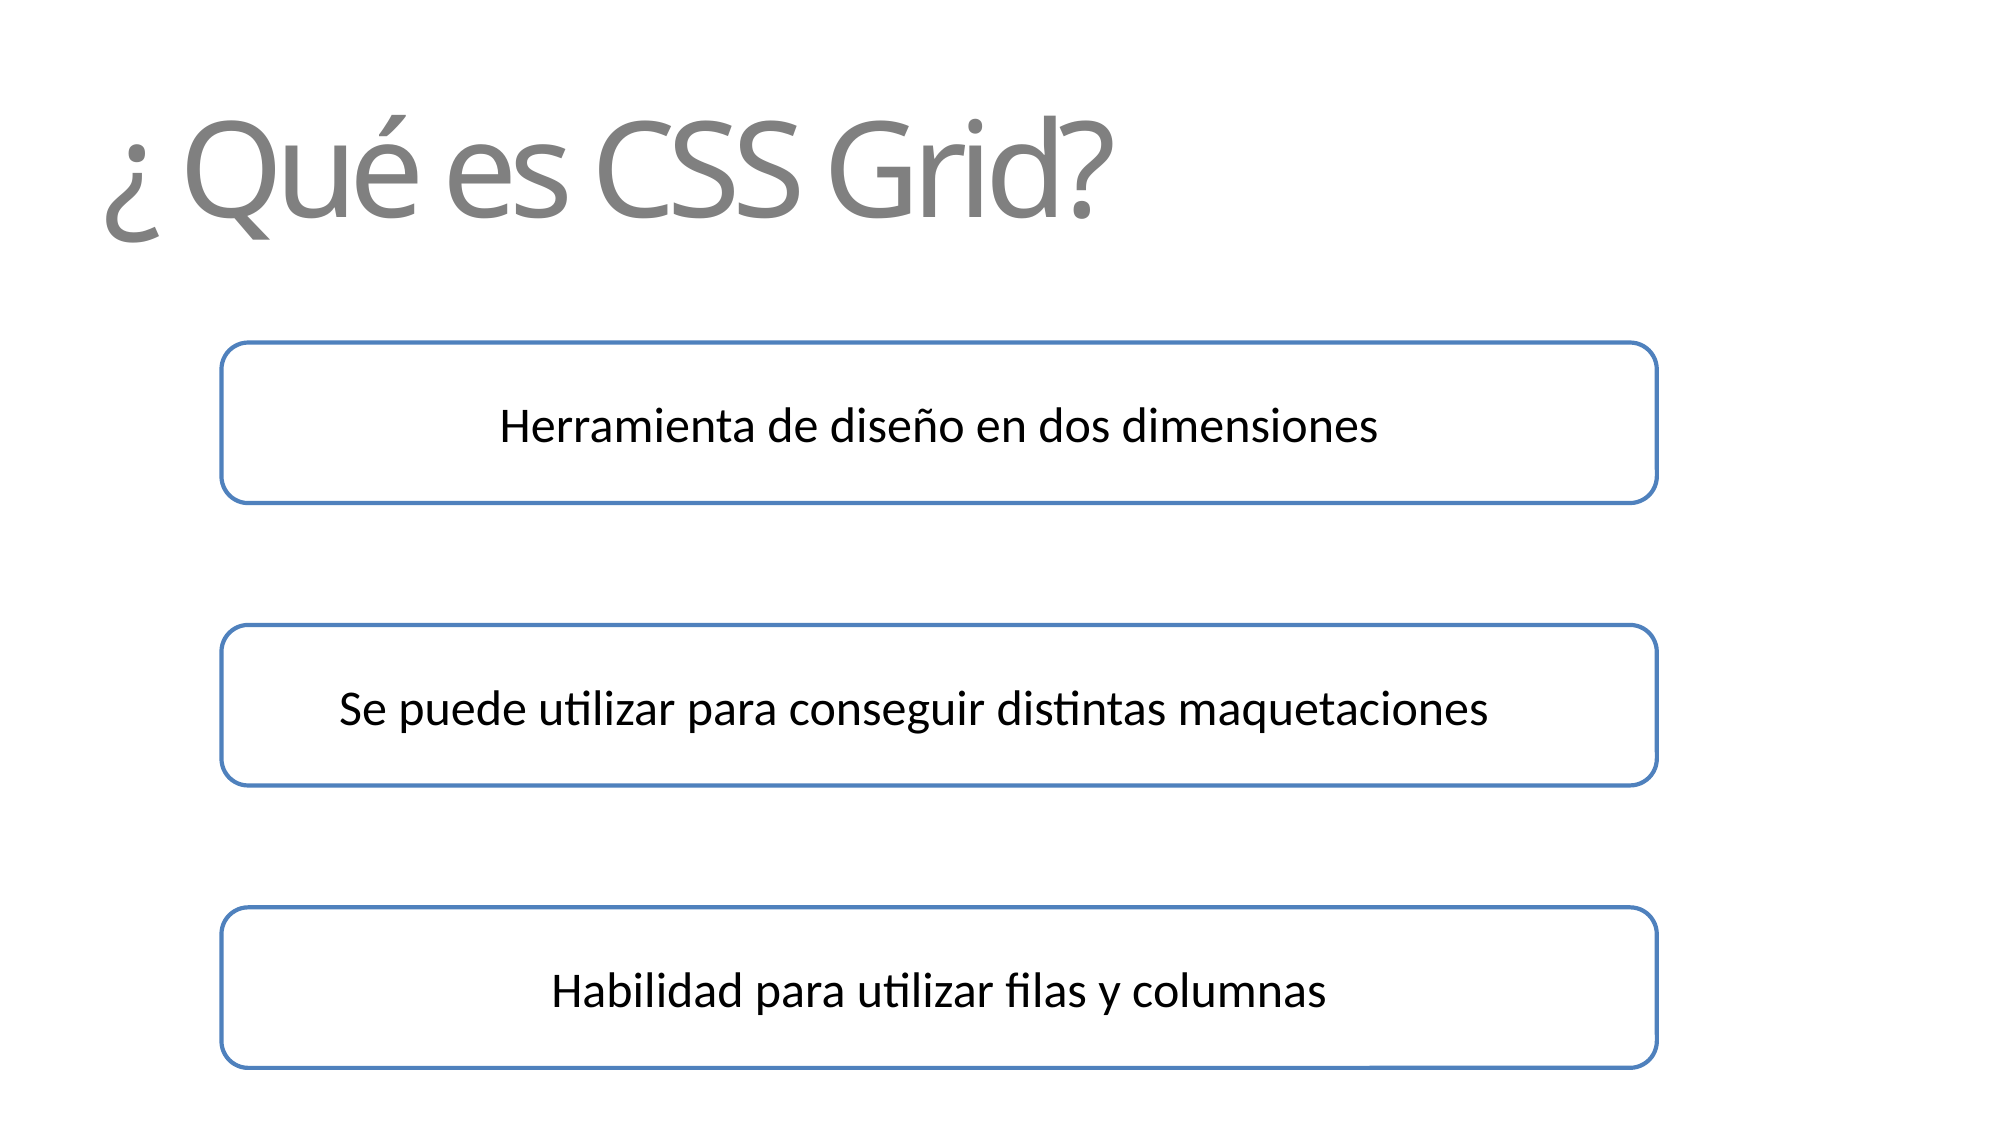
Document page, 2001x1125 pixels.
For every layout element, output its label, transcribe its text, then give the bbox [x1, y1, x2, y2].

text_box Habilidad para utilizar filas y columnas [219, 905, 1659, 1070]
text_box Se puede utilizar para conseguir distintas maquetaciones [219, 622, 1659, 788]
text_box Herramienta de diseño en dos dimensiones [219, 340, 1659, 506]
title ¿ Qué es CSS Grid? [88, 66, 1889, 263]
